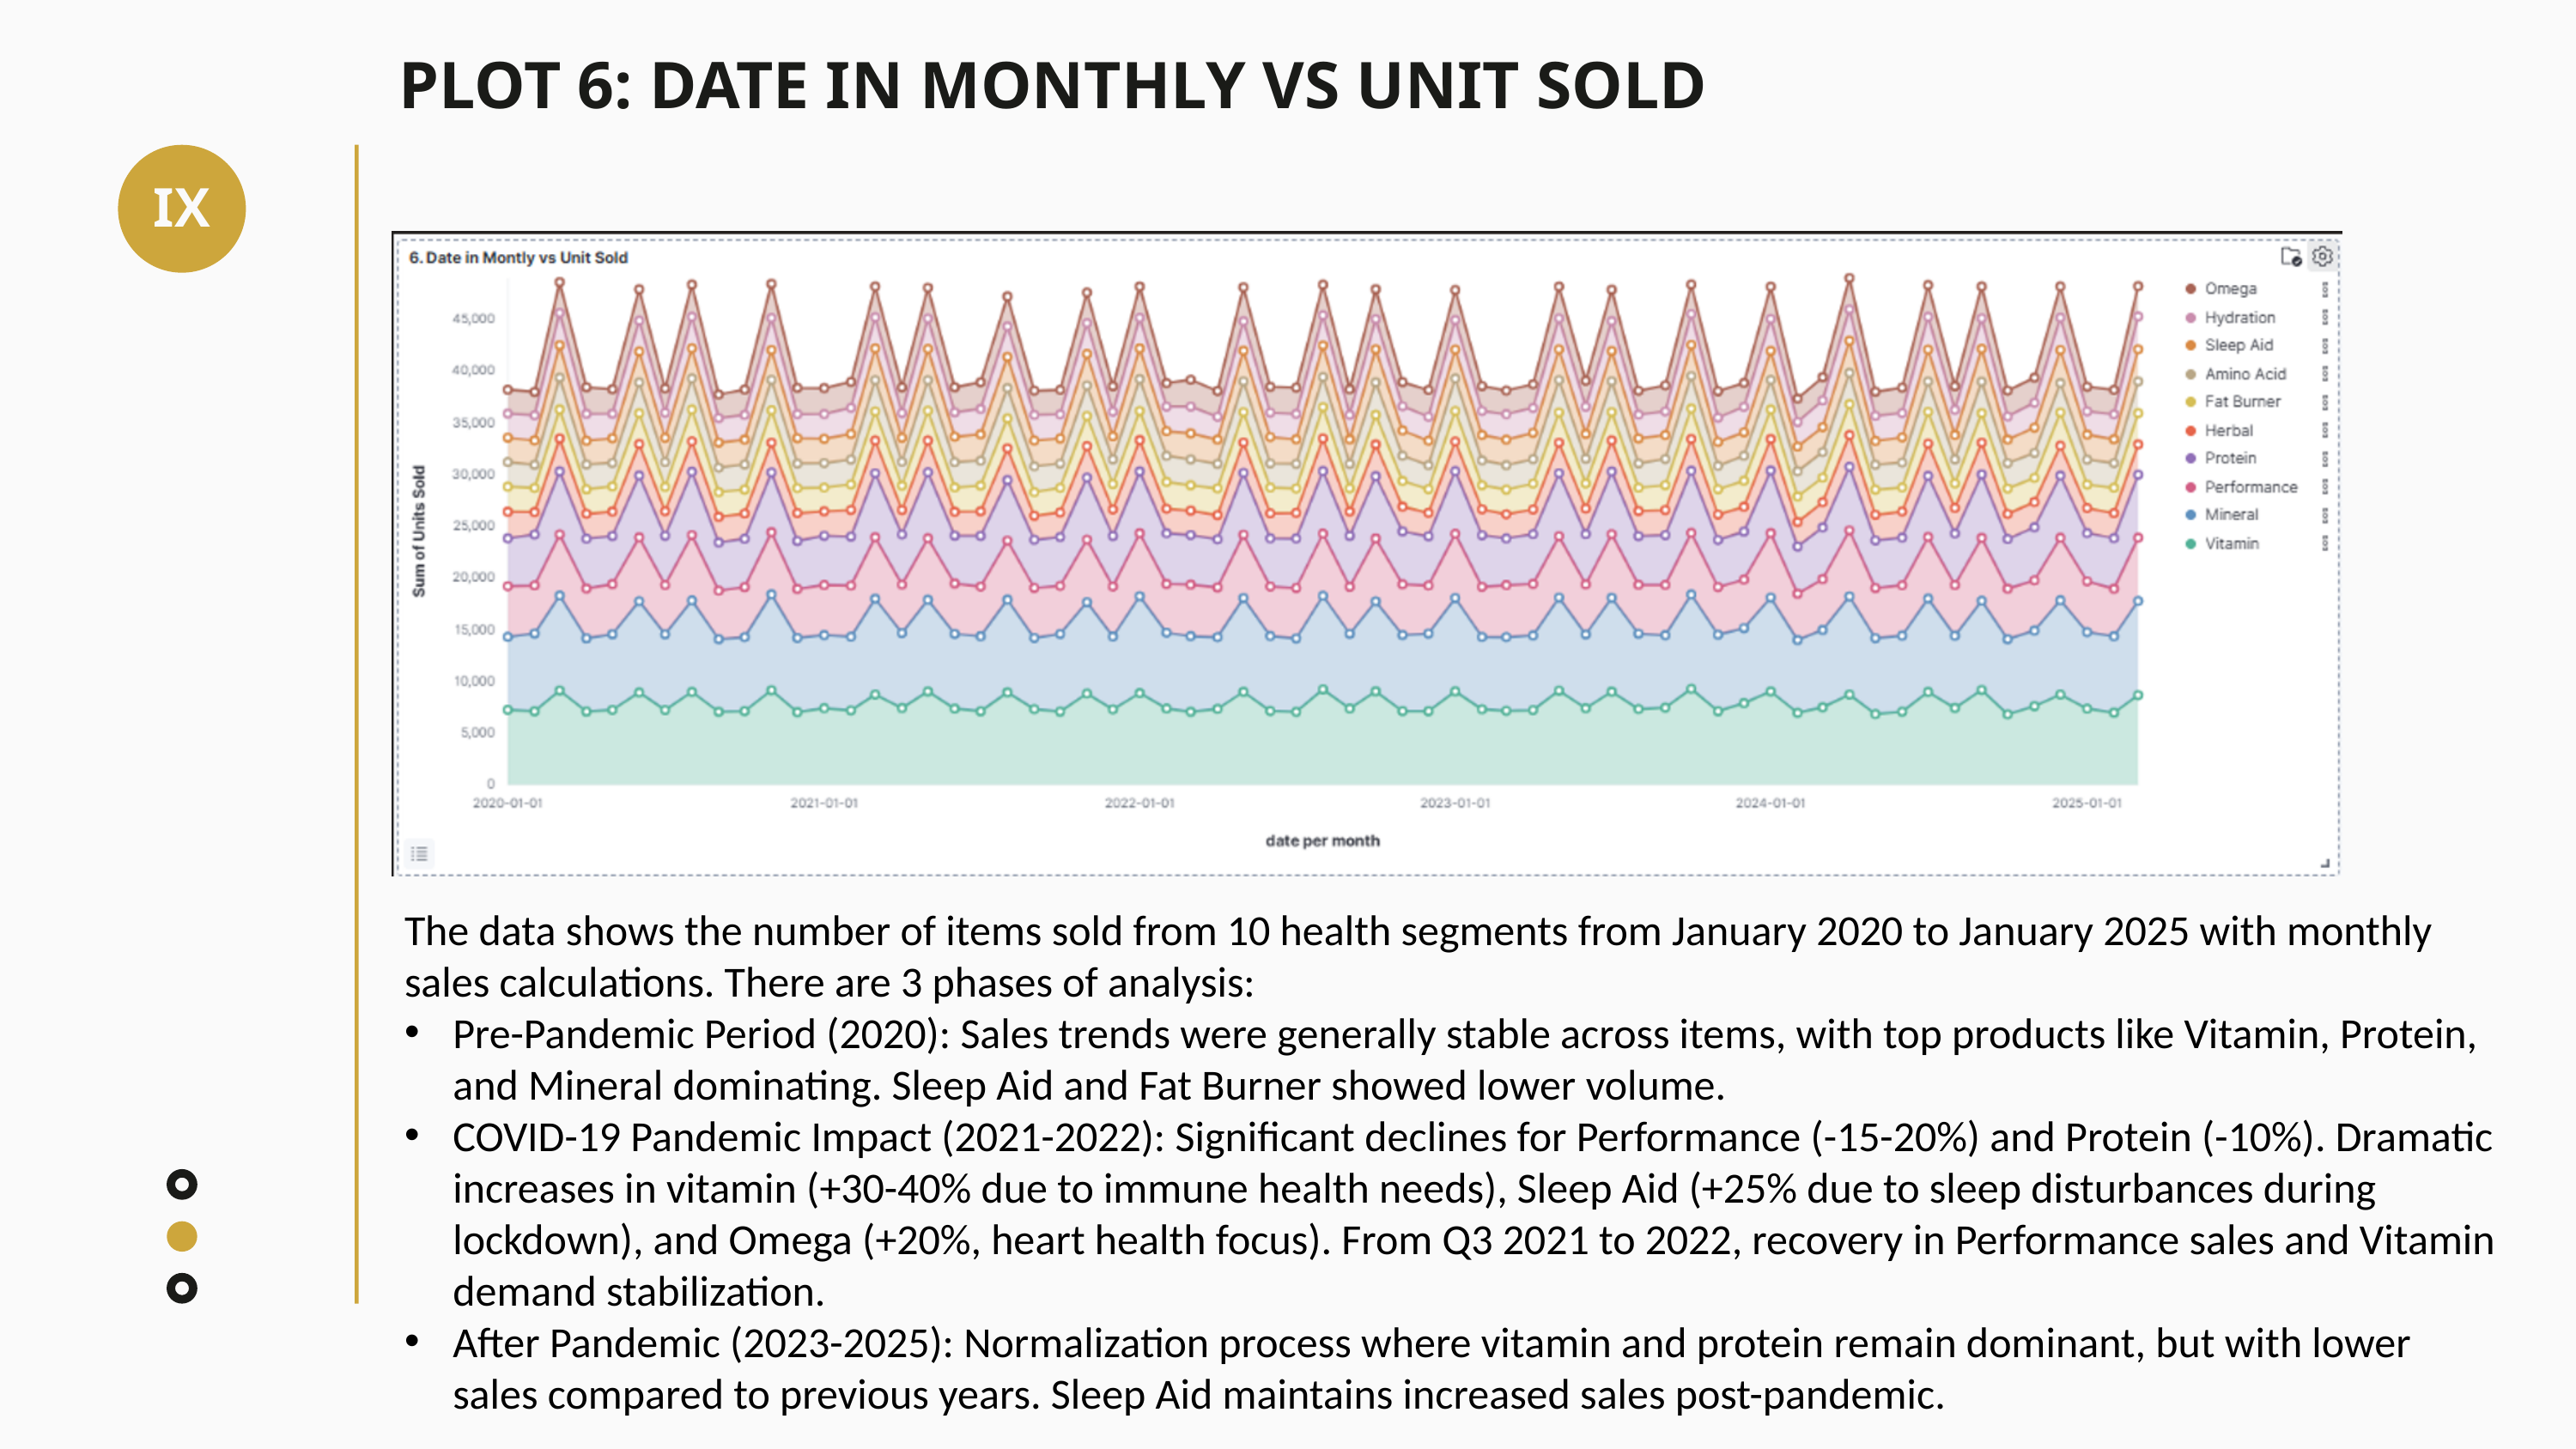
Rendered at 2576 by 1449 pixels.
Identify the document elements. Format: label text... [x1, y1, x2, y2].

text_box The data shows the number of items sold from 10 health segments from January 2020 to January 2025 with monthly sales calculations. There are 3 phases of analysis: Pre-Pandemic Period (2020): Sales trends were generally stable across items, with top products like Vitamin, Protein, and Mineral dominating. Sleep Aid and Fat Burner showed lower volume. COVID-19 Pandemic Impact (2021-2022): Significant declines for Performance (-15-20%) and Protein (-10%). Dramatic increases in vitamin (+30-40% due to immune health needs), Sleep Aid (+25% due to sleep disturbances during lockdown), and Omega (+20%, heart health focus). From Q3 2021 to 2022, recovery in Performance sales and Vitamin demand stabilization. After Pandemic (2023-2025): Normalization process where vitamin and protein remain dominant, but with lower sales compared to previous years. Sleep Aid maintains increased sales post-pandemic. [392, 895, 2509, 1424]
text_box PLOT 6: DATE IN MONTHLY VS UNIT SOLD [398, 5, 1832, 122]
text_box [355, 144, 359, 1304]
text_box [118, 144, 246, 273]
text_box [114, 1221, 250, 1252]
picture [391, 230, 2342, 876]
